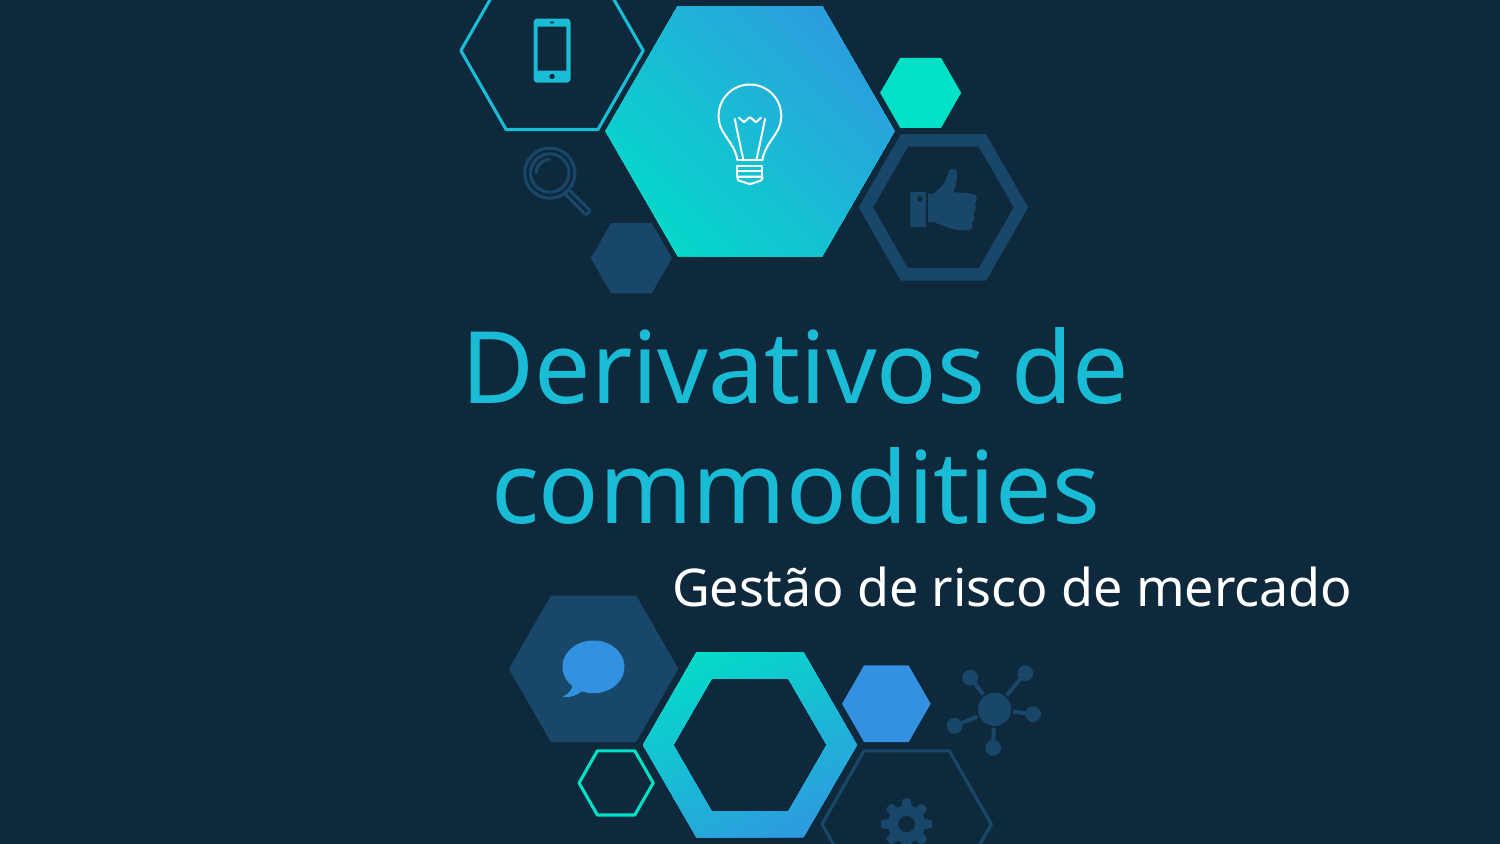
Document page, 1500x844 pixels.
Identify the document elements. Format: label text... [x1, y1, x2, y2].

title Derivativos de commodities [275, 328, 1317, 519]
text_box Gestão de risco de mercado [656, 539, 1476, 730]
